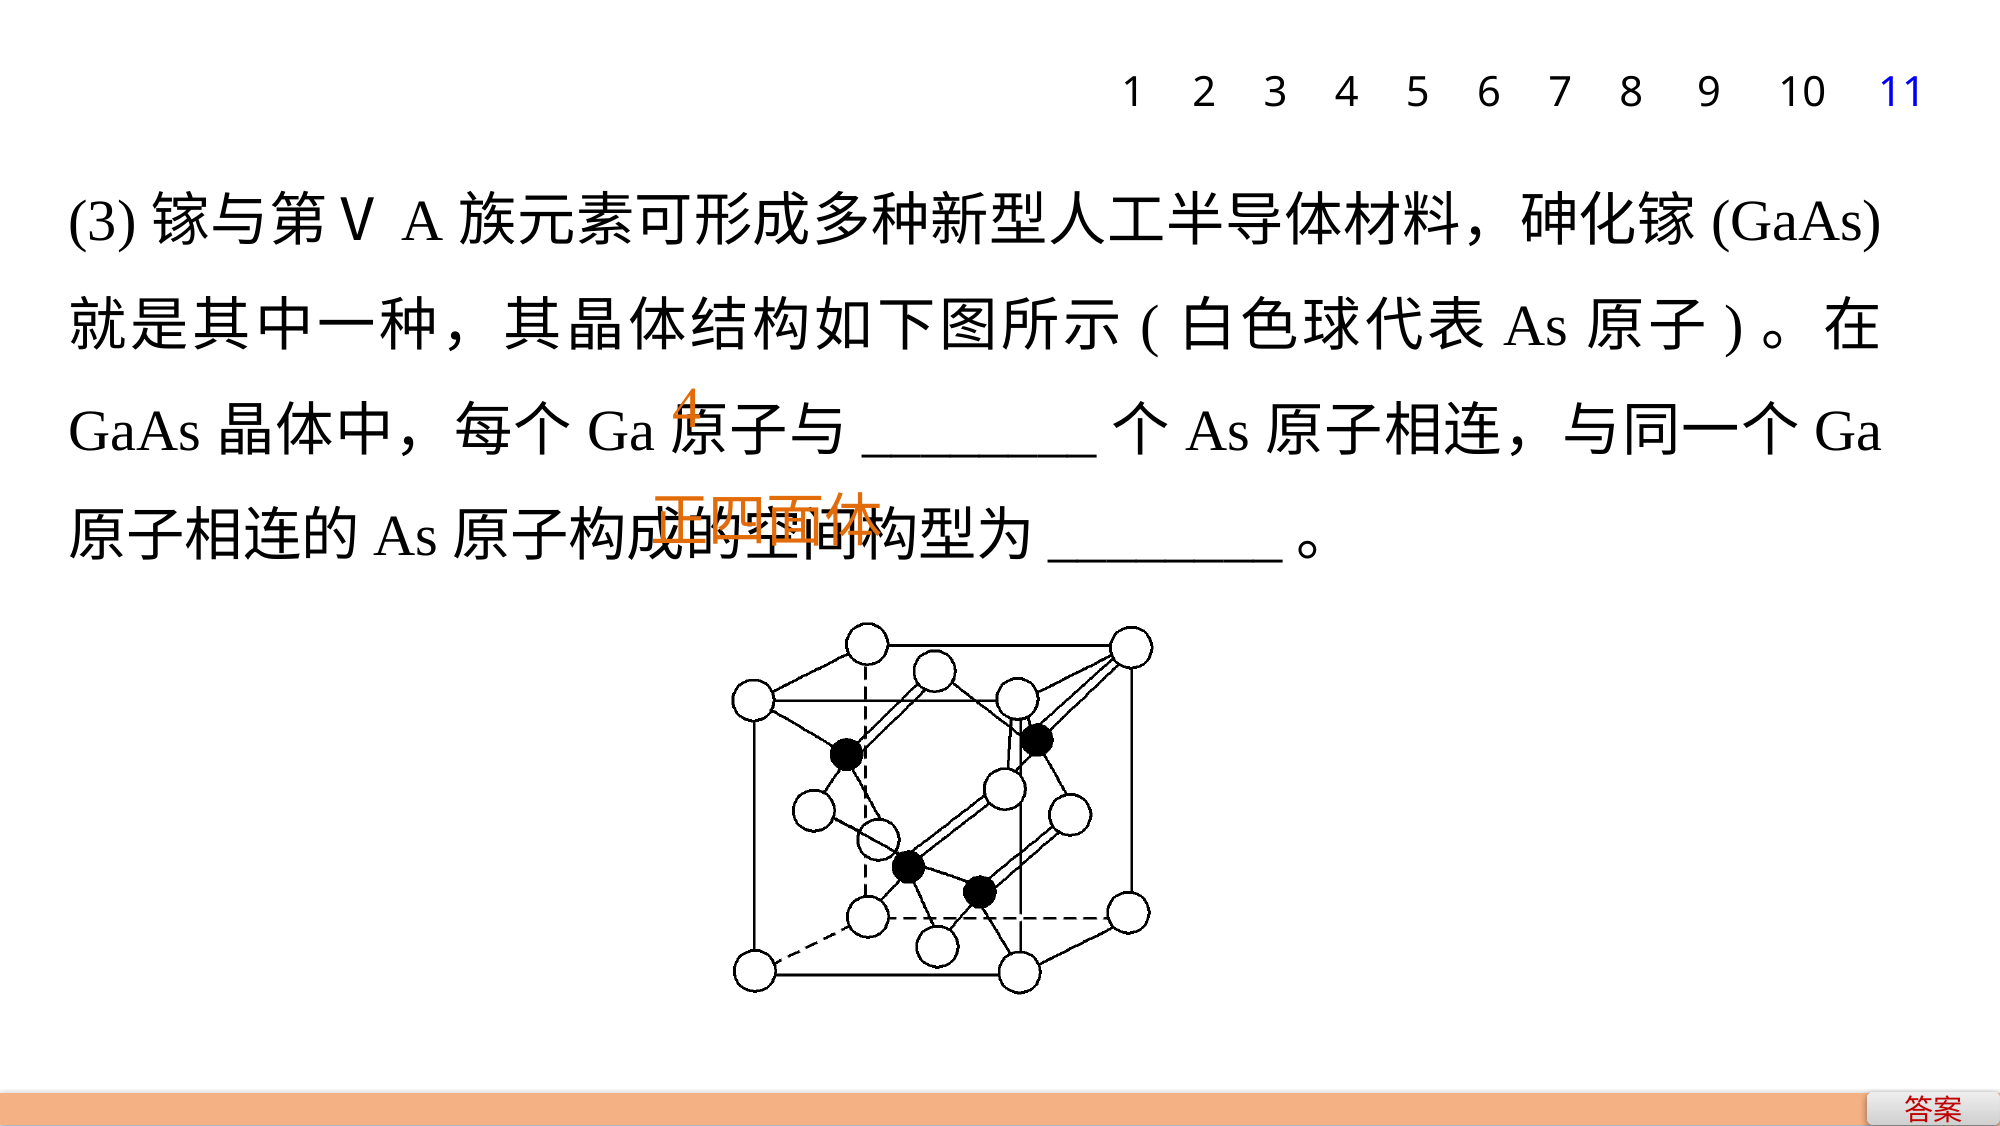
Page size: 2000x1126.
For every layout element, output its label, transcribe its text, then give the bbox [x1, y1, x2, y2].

text_box 正四面体 [635, 475, 898, 560]
text_box 8 [1601, 42, 1661, 137]
text_box 3 [1246, 42, 1306, 137]
picture [713, 609, 1164, 1011]
text_box 1 [1103, 42, 1163, 137]
text_box (3)镓与第ⅤA族元素可形成多种新型人工半导体材料，砷化镓(GaAs)就是其中一种，其晶体结构如下图所示(白色球代表As原子)。在GaAs晶体中，每个Ga原子与________个As原子相连，与同一个Ga原子相连的As原子构成的空间构型为________。 [48, 137, 1917, 577]
text_box 2 [1174, 42, 1234, 137]
text_box 10 [1757, 42, 1848, 137]
text_box 6 [1459, 42, 1519, 137]
text_box 7 [1530, 42, 1590, 137]
text_box 9 [1673, 42, 1745, 137]
text_box 答案 [1866, 1091, 2000, 1126]
text_box 4 [1317, 42, 1377, 137]
text_box 11 [1859, 42, 1945, 137]
text_box [0, 1092, 1866, 1126]
text_box 5 [1388, 42, 1448, 137]
text_box 4 [657, 361, 717, 447]
